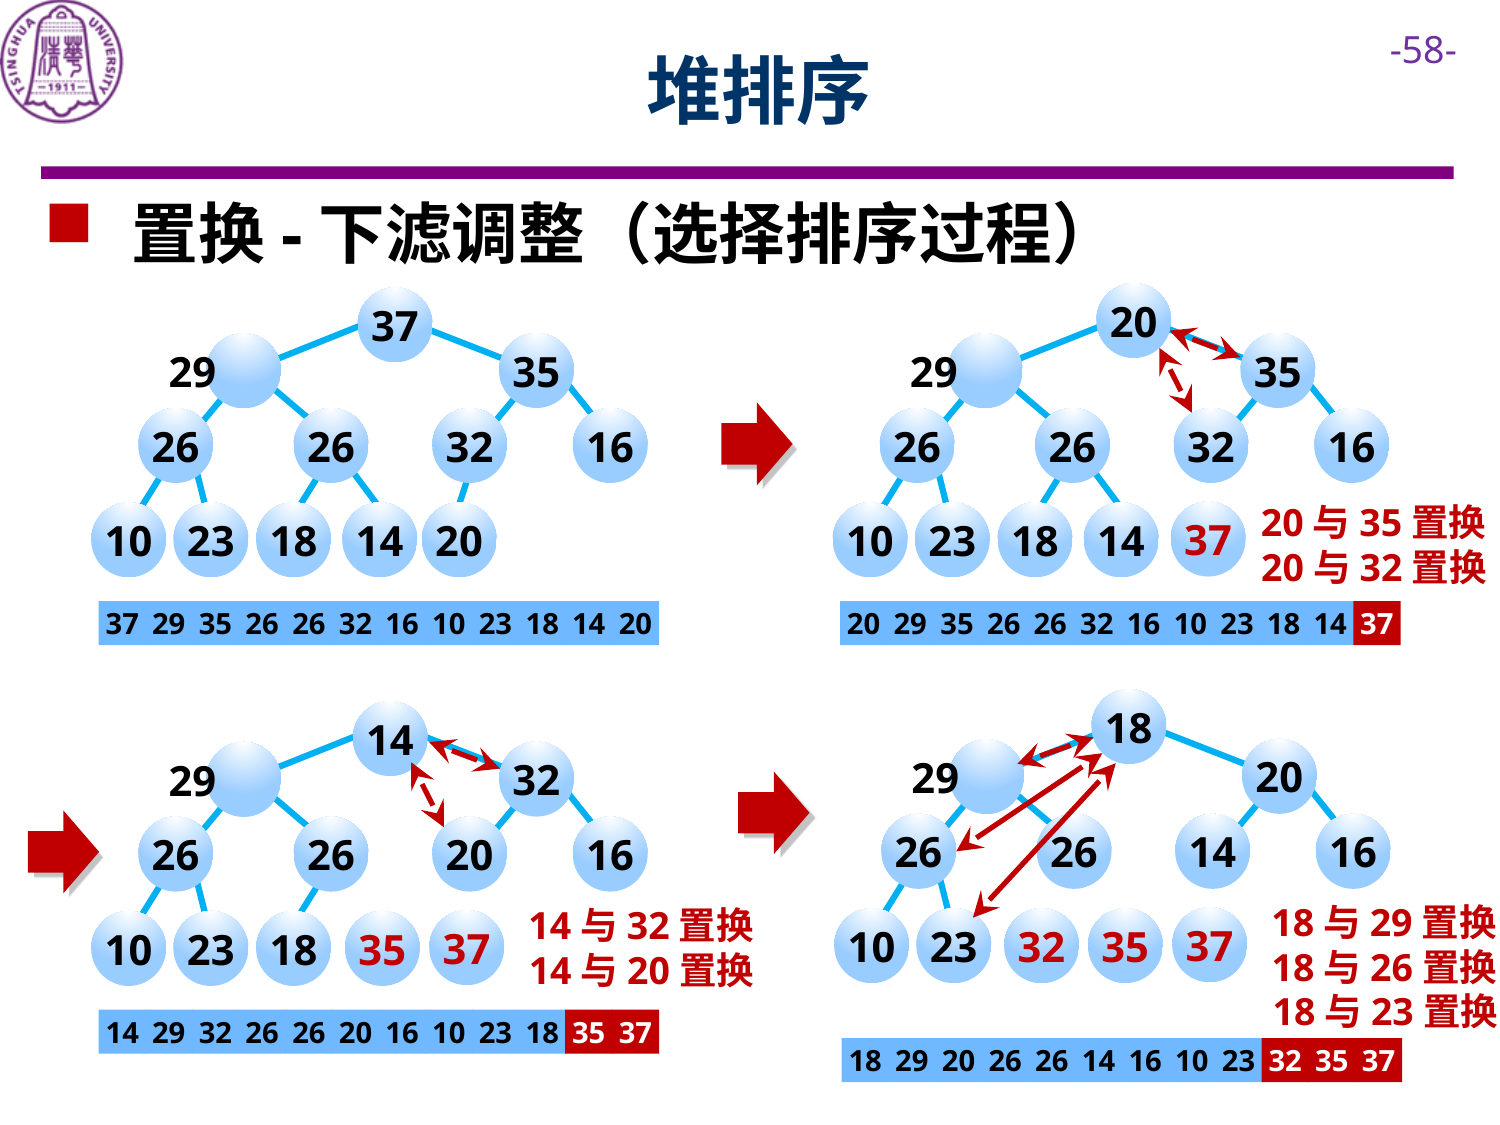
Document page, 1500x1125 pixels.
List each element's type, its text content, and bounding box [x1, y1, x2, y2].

picture [0, 0, 124, 124]
text_box 32 [1004, 926, 1080, 984]
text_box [956, 752, 1103, 852]
text_box 32 [432, 408, 508, 484]
text_box 置换-下滤调整（选择排序过程） [29, 184, 1447, 280]
text_box 20 [840, 601, 886, 646]
text_box 16 [1314, 408, 1390, 484]
text_box 18与26置换 [1256, 936, 1500, 997]
text_box [738, 771, 810, 855]
text_box 16 [572, 408, 648, 484]
text_box 29 [888, 1038, 934, 1083]
text_box 35 [344, 910, 420, 986]
text_box 32 [191, 1009, 238, 1054]
text_box 18 [841, 1038, 888, 1083]
text_box 14 [342, 502, 418, 578]
text_box 37 [1172, 907, 1248, 983]
text_box 35 [565, 1009, 611, 1054]
text_box [721, 402, 793, 486]
text_box 14与32置换 [513, 894, 769, 939]
text_box 29 [886, 601, 933, 646]
text_box 29 [145, 601, 191, 646]
text_box 10 [425, 601, 471, 646]
text_box 18 [1260, 601, 1306, 646]
text_box 32 [1073, 601, 1119, 646]
text_box 26 [285, 601, 331, 646]
text_box 20 [1096, 283, 1172, 359]
text_box 20与32置换 [1246, 536, 1500, 596]
text_box 26 [238, 601, 285, 646]
text_box 37 [611, 1009, 660, 1054]
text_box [1169, 330, 1241, 358]
text_box 14 [565, 601, 611, 646]
text_box 37 [1170, 501, 1246, 577]
text_box 16 [1121, 1038, 1168, 1083]
text_box 29 [959, 739, 1012, 751]
text_box 26 [879, 408, 955, 484]
text_box 26 [881, 813, 956, 889]
text_box 16 [572, 816, 648, 892]
text_box 26 [238, 1009, 285, 1054]
text_box 18 [997, 502, 1073, 578]
text_box 10 [1166, 601, 1213, 646]
text_box 14 [352, 701, 428, 777]
text_box 23 [914, 502, 990, 578]
text_box 20 [432, 816, 508, 892]
text_box 32 [1261, 1041, 1308, 1083]
text_box 26 [138, 816, 214, 892]
text_box 20 [331, 1009, 378, 1054]
text_box 20与35置换 [1246, 491, 1500, 536]
text_box 32 [499, 741, 575, 817]
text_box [428, 741, 501, 769]
text_box 26 [1028, 1038, 1074, 1083]
text_box 35 [1240, 333, 1316, 409]
text_box 23 [1214, 1038, 1261, 1083]
text_box 26 [293, 816, 369, 892]
text_box 35 [1308, 1041, 1354, 1083]
title 堆排序 [135, 13, 1383, 165]
text_box 23 [916, 908, 992, 984]
text_box 10 [91, 502, 167, 578]
text_box 14 [1175, 813, 1251, 889]
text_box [1017, 737, 1094, 751]
text_box 18 [518, 1009, 565, 1054]
text_box 29 [206, 741, 282, 817]
text_box 10 [832, 502, 908, 578]
text_box 14与20置换 [513, 939, 769, 999]
text_box 18 [1091, 689, 1167, 765]
text_box [27, 810, 100, 894]
text_box 10 [91, 910, 167, 986]
text_box 32 [331, 601, 378, 646]
text_box 18 [518, 601, 565, 646]
text_box 23 [1213, 601, 1260, 646]
text_box 37 [429, 910, 505, 986]
text_box 23 [173, 910, 249, 986]
text_box 26 [1026, 601, 1073, 646]
text_box 26 [285, 1009, 331, 1054]
text_box 26 [138, 408, 214, 484]
text_box 14 [1083, 502, 1159, 578]
text_box 29 [206, 333, 282, 409]
text_box 35 [1087, 908, 1163, 984]
text_box 26 [1035, 408, 1111, 484]
text_box 10 [834, 908, 910, 984]
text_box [1158, 347, 1193, 413]
text_box 18 [256, 910, 332, 986]
text_box 16 [1119, 601, 1166, 646]
text_box 14 [98, 1009, 145, 1054]
text_box 10 [1168, 1038, 1214, 1083]
text_box 10 [425, 1009, 471, 1054]
text_box 29 [947, 333, 1023, 409]
text_box 32 [1173, 408, 1249, 484]
text_box 37 [1354, 1041, 1403, 1083]
text_box 26 [293, 408, 369, 484]
text_box 23 [471, 1009, 518, 1054]
text_box 29 [145, 1009, 191, 1054]
text_box 35 [933, 601, 980, 646]
text_box 23 [471, 601, 518, 646]
text_box 20 [421, 502, 497, 578]
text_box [410, 762, 445, 828]
text_box 35 [191, 601, 238, 646]
text_box 35 [499, 333, 575, 409]
text_box 18与29置换 [1256, 891, 1500, 936]
text_box 26 [981, 1038, 1028, 1083]
text_box 37 [98, 601, 145, 646]
text_box 14 [1306, 601, 1353, 646]
text_box 20 [934, 1038, 981, 1083]
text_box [972, 762, 1117, 918]
text_box 18与23置换 [1257, 981, 1500, 1041]
text_box 26 [980, 601, 1026, 646]
text_box 16 [378, 601, 425, 646]
text_box 14 [1074, 1038, 1121, 1083]
text_box 18 [256, 502, 332, 578]
text_box 16 [1315, 813, 1391, 889]
text_box 20 [1241, 738, 1317, 814]
text_box 16 [378, 1009, 425, 1054]
text_box 20 [611, 601, 660, 646]
text_box 23 [173, 502, 249, 578]
text_box 37 [357, 287, 433, 363]
text_box 37 [1353, 601, 1401, 646]
